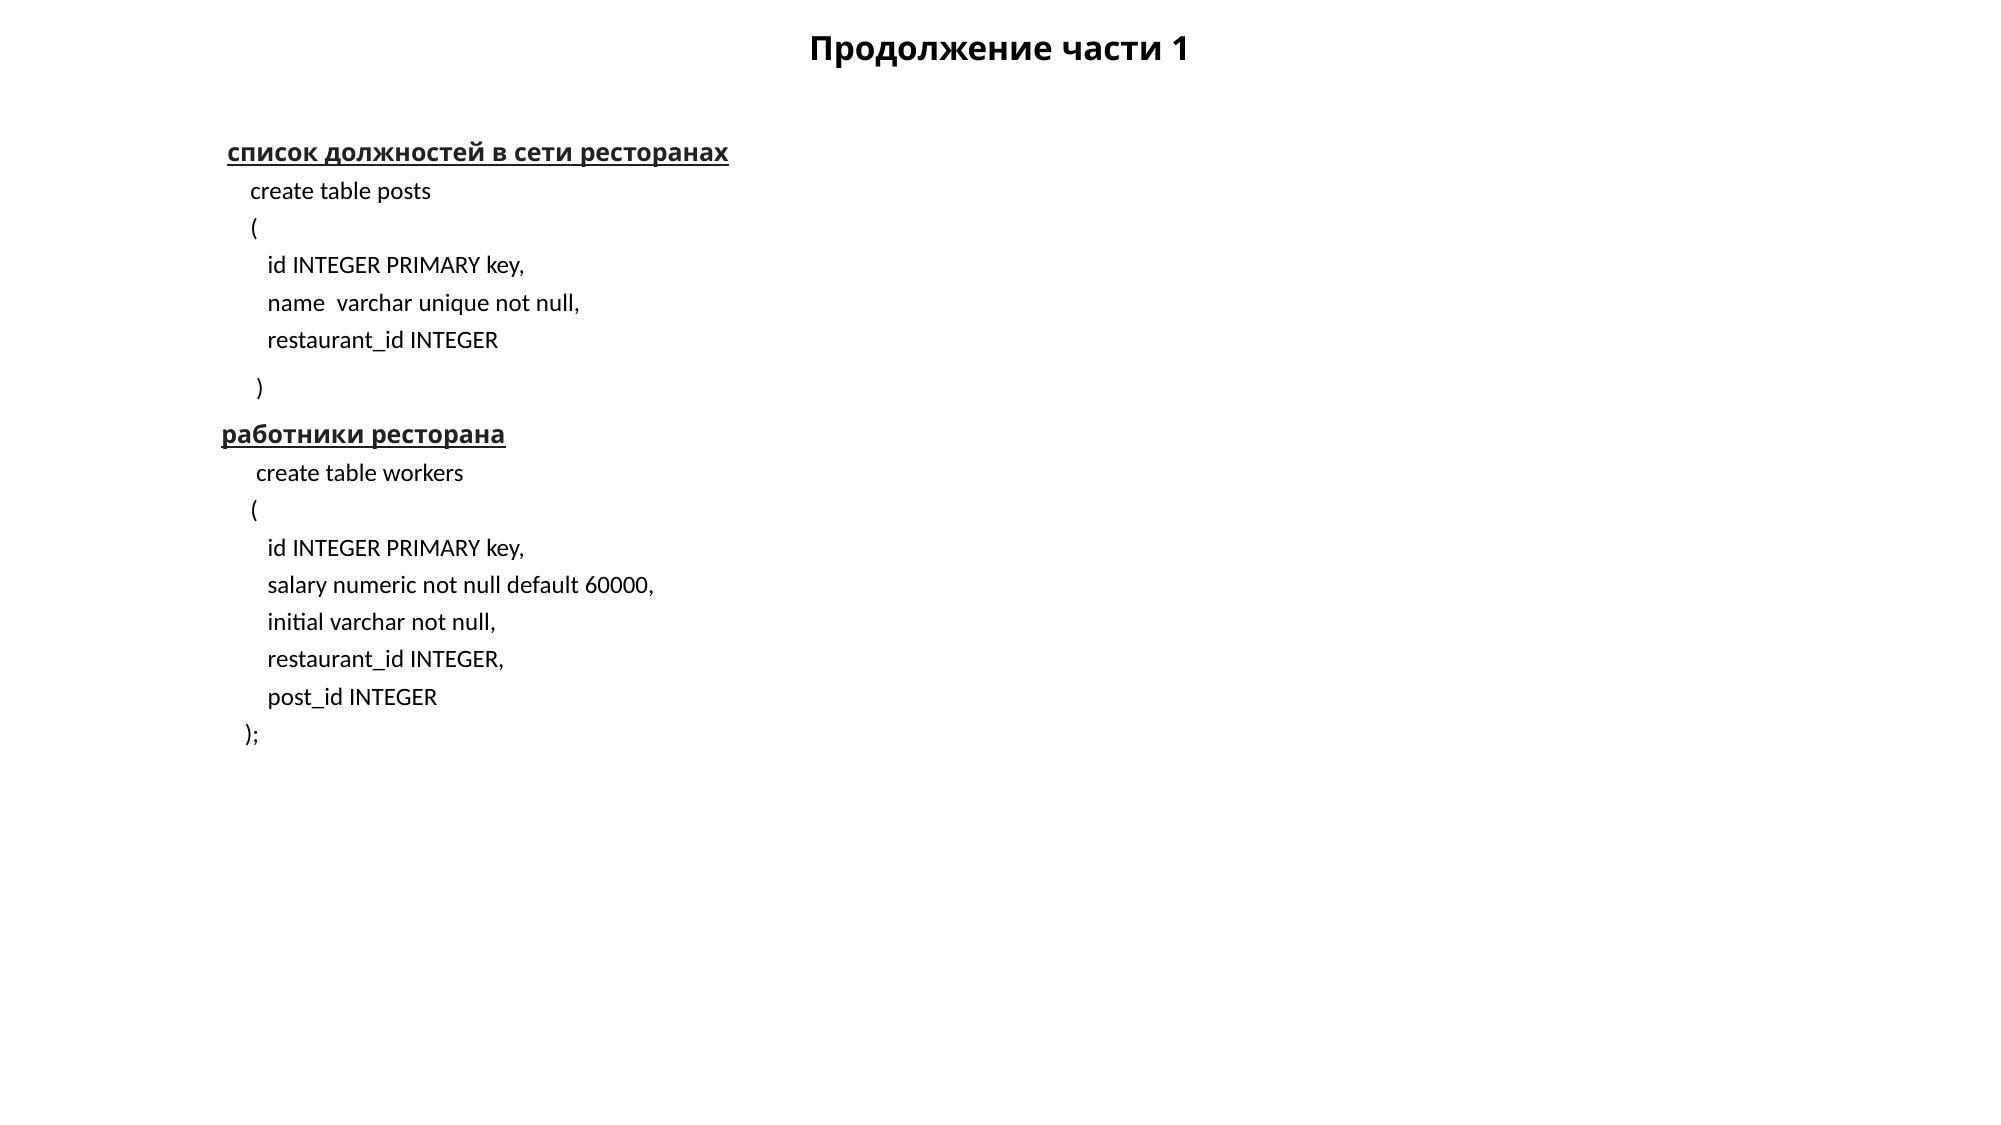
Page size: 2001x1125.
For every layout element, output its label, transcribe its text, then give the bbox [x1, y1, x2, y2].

title Продолжение части 1 [137, 8, 1863, 91]
list список должностей в сети ресторанах create table posts ( id INTEGER PRIMARY key, name varchar unique not null, restaurant_id INTEGER ) работники ресторана create table workers ( id INTEGER PRIMARY key, salary numeric not null default 60000, initial varchar not null, restaurant_id INTEGER, post_id INTEGER ); [137, 132, 1863, 1014]
